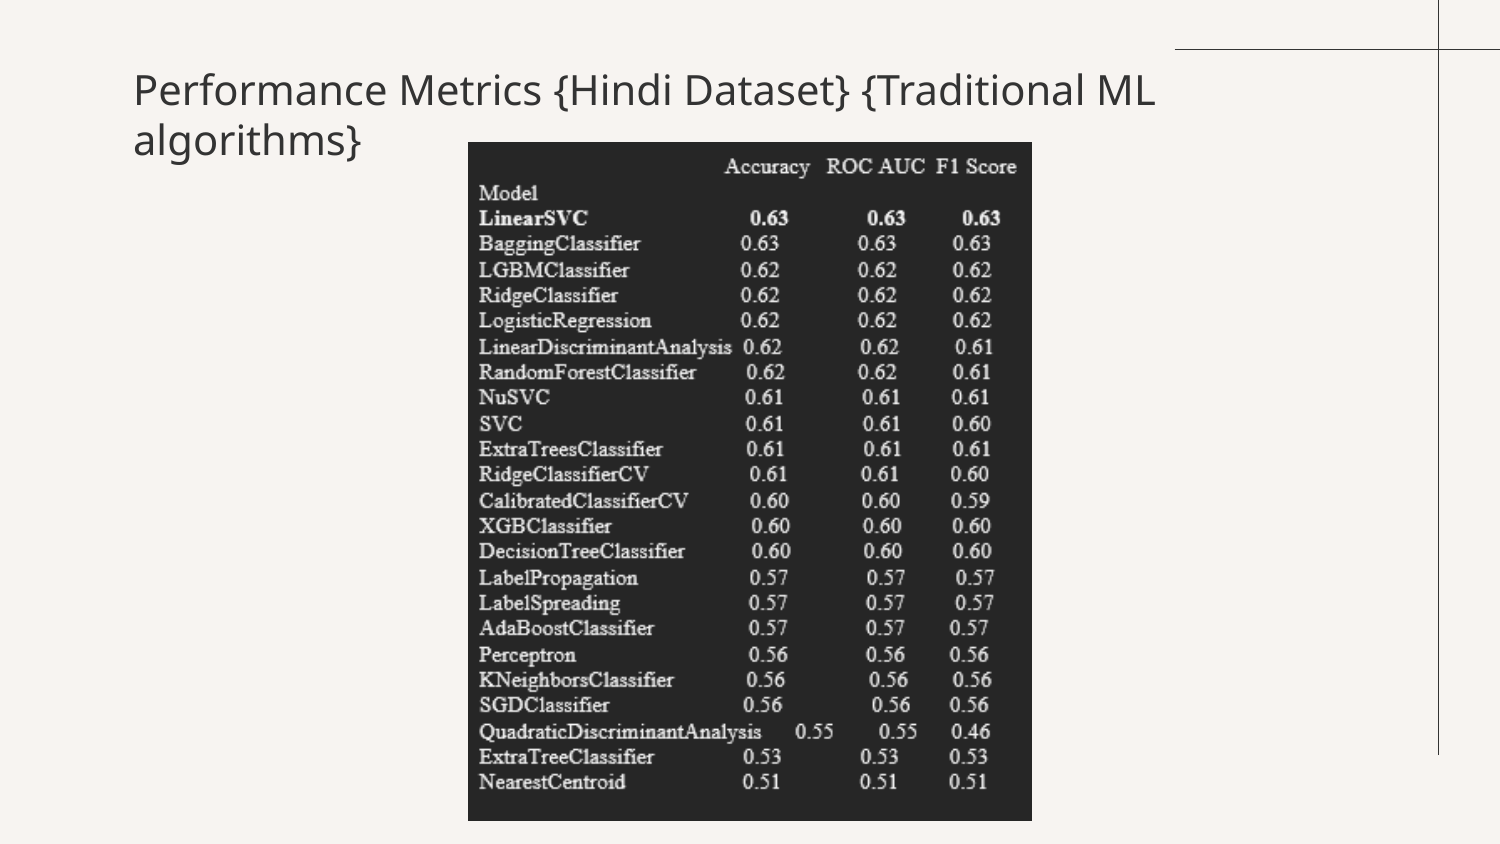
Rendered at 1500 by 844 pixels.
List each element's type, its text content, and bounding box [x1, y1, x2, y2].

picture [468, 142, 1032, 821]
title Performance Metrics {Hindi Dataset} {Traditional ML algorithms} [118, 49, 1382, 143]
